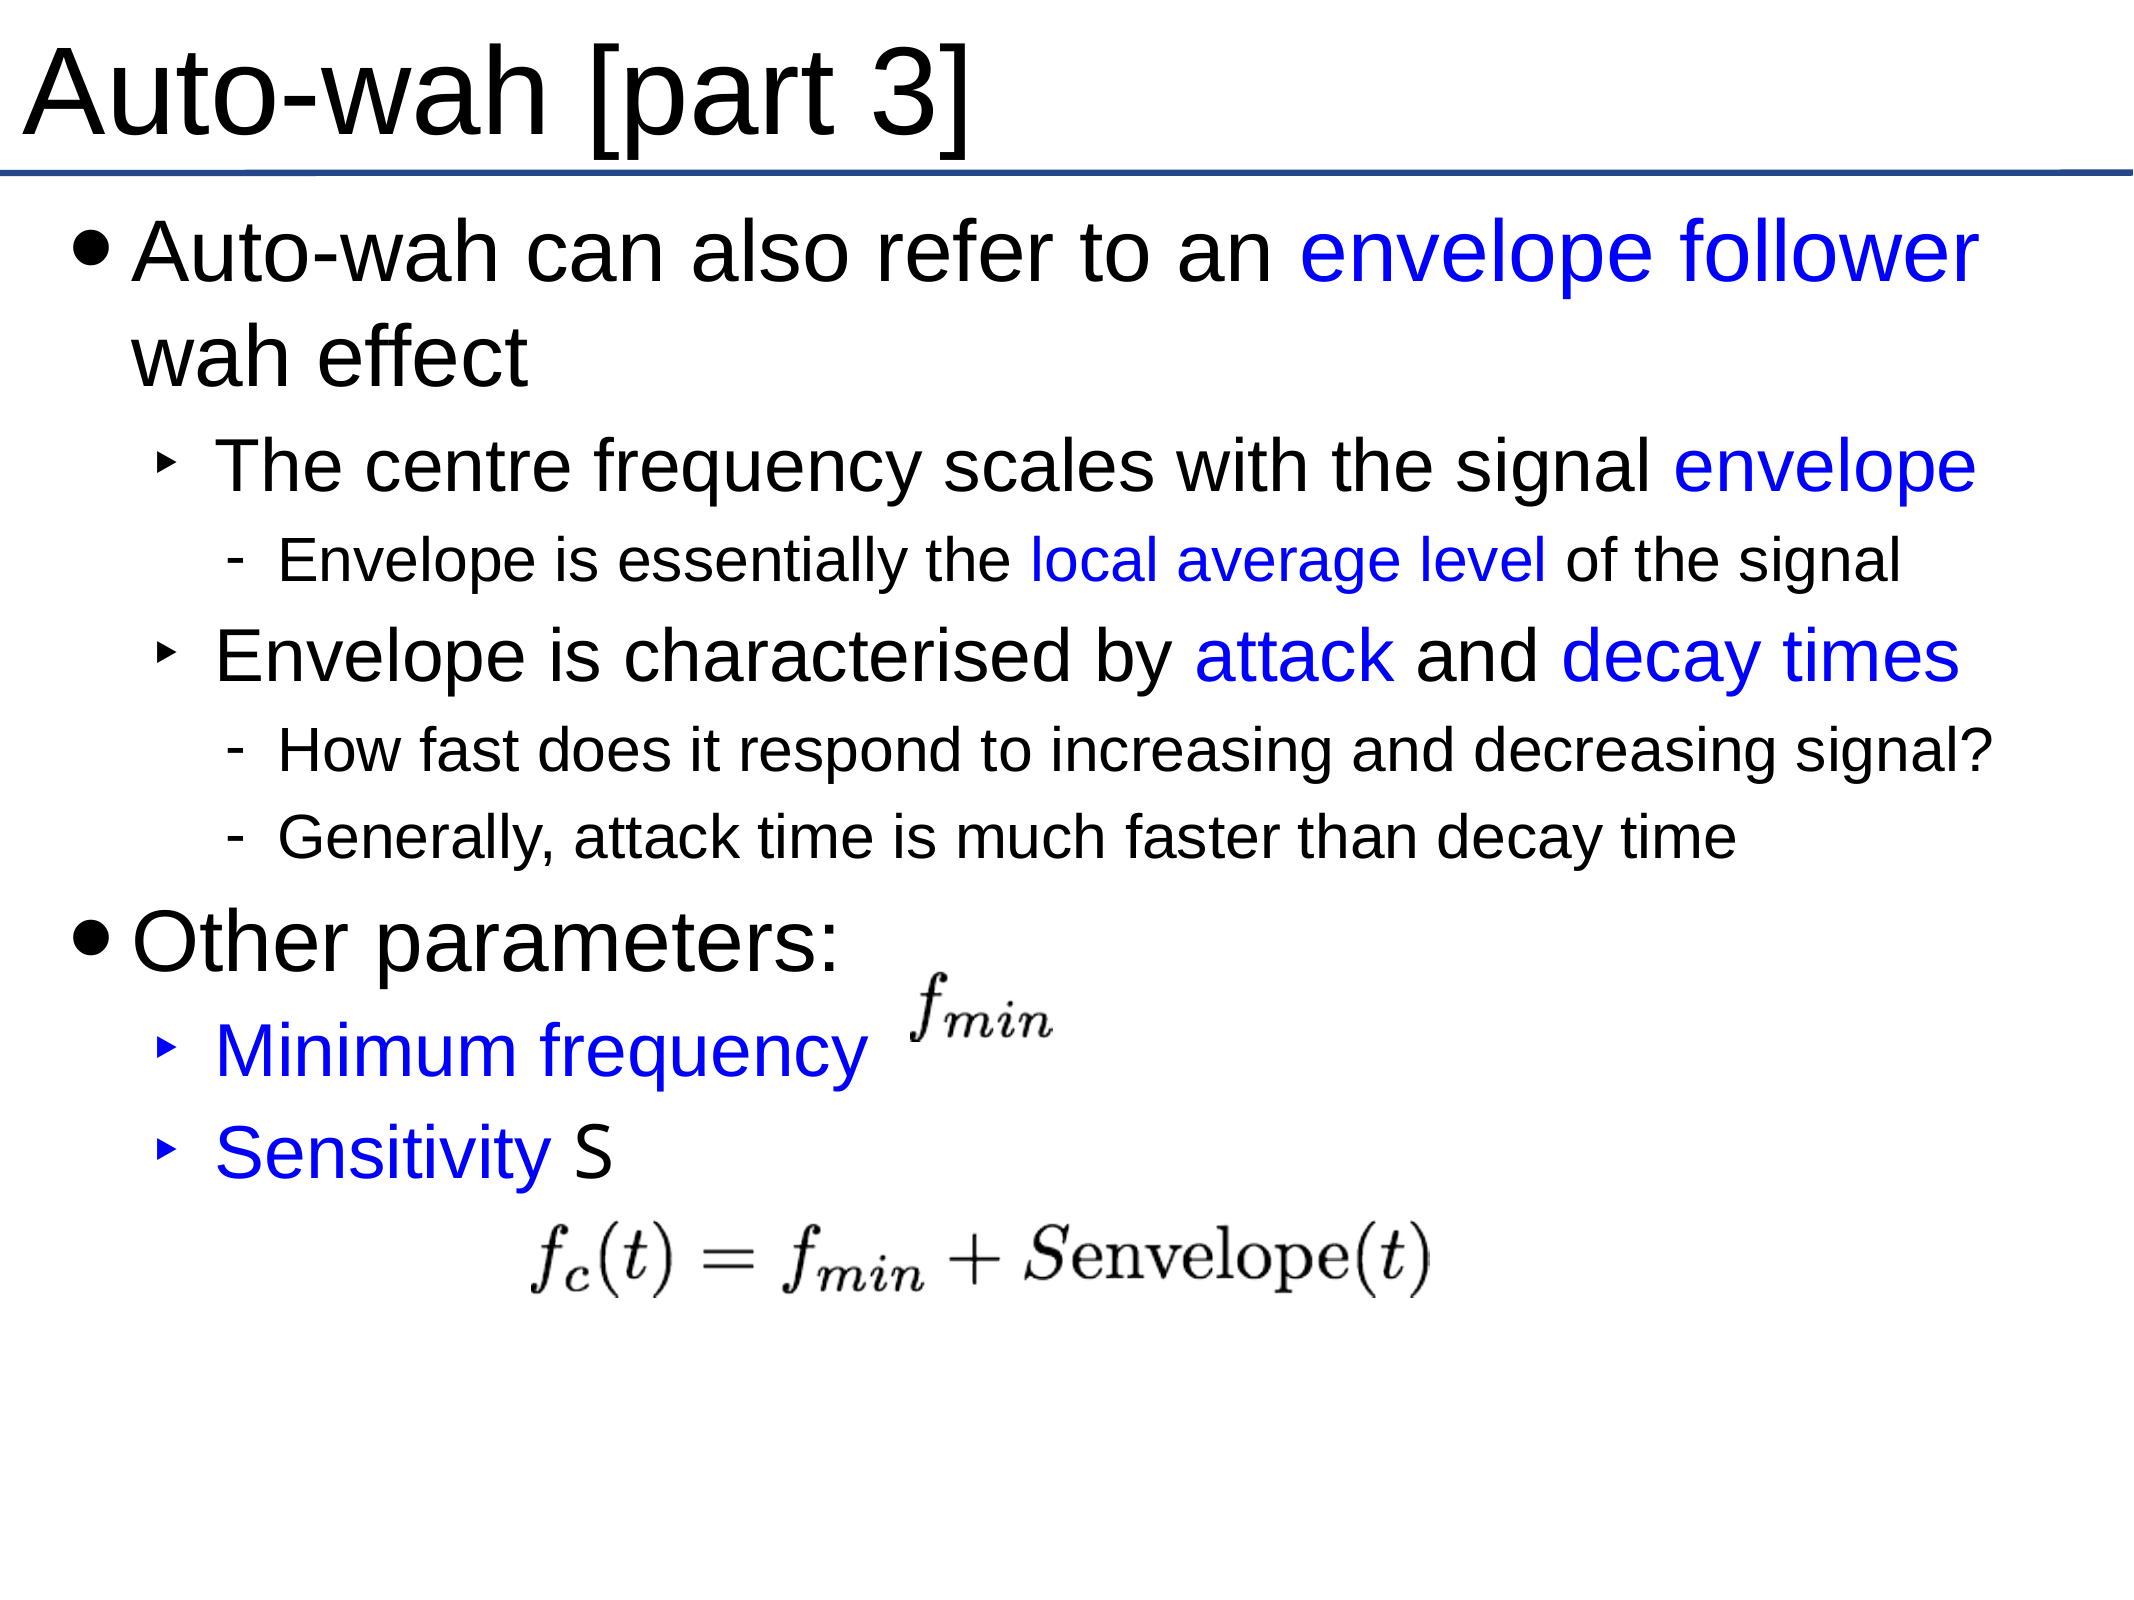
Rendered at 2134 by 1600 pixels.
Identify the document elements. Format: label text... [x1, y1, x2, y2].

picture [530, 1220, 1430, 1299]
picture [910, 970, 1053, 1042]
list Auto-wah can also refer to an envelope follower wah effect The centre frequency scales with the signal envelope Envelope is essentially the local average level of the signal Envelope is characterised by attack and decay times How fast does it respond to increasing and decreasing signal? Generally, attack time is much faster than decay time Other parameters: Minimum frequency Sensitivity S [18, 184, 2122, 1588]
title Auto-wah [part 3] [14, 7, 2118, 161]
